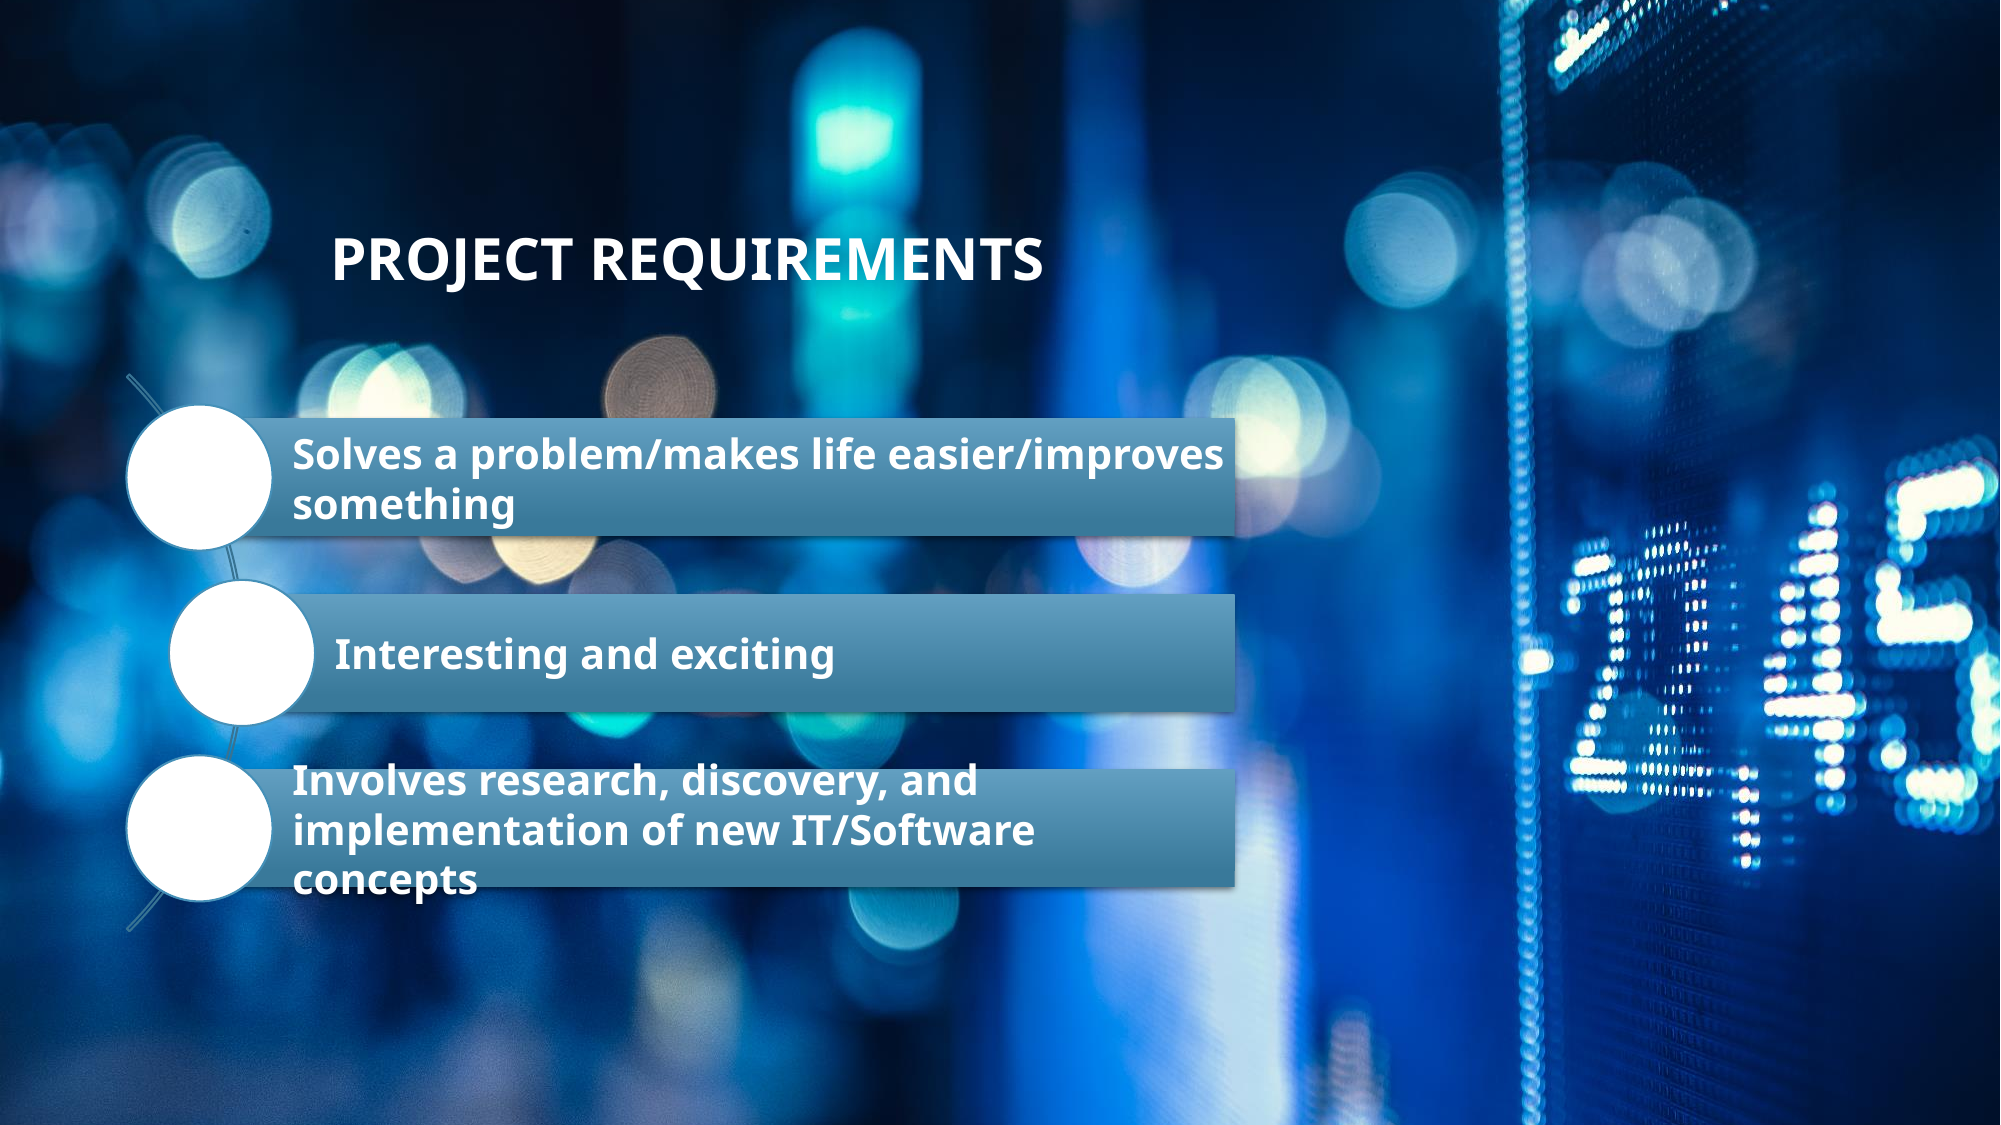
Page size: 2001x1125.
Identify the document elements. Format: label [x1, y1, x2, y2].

picture [0, 0, 2000, 1125]
list [117, 359, 1243, 946]
